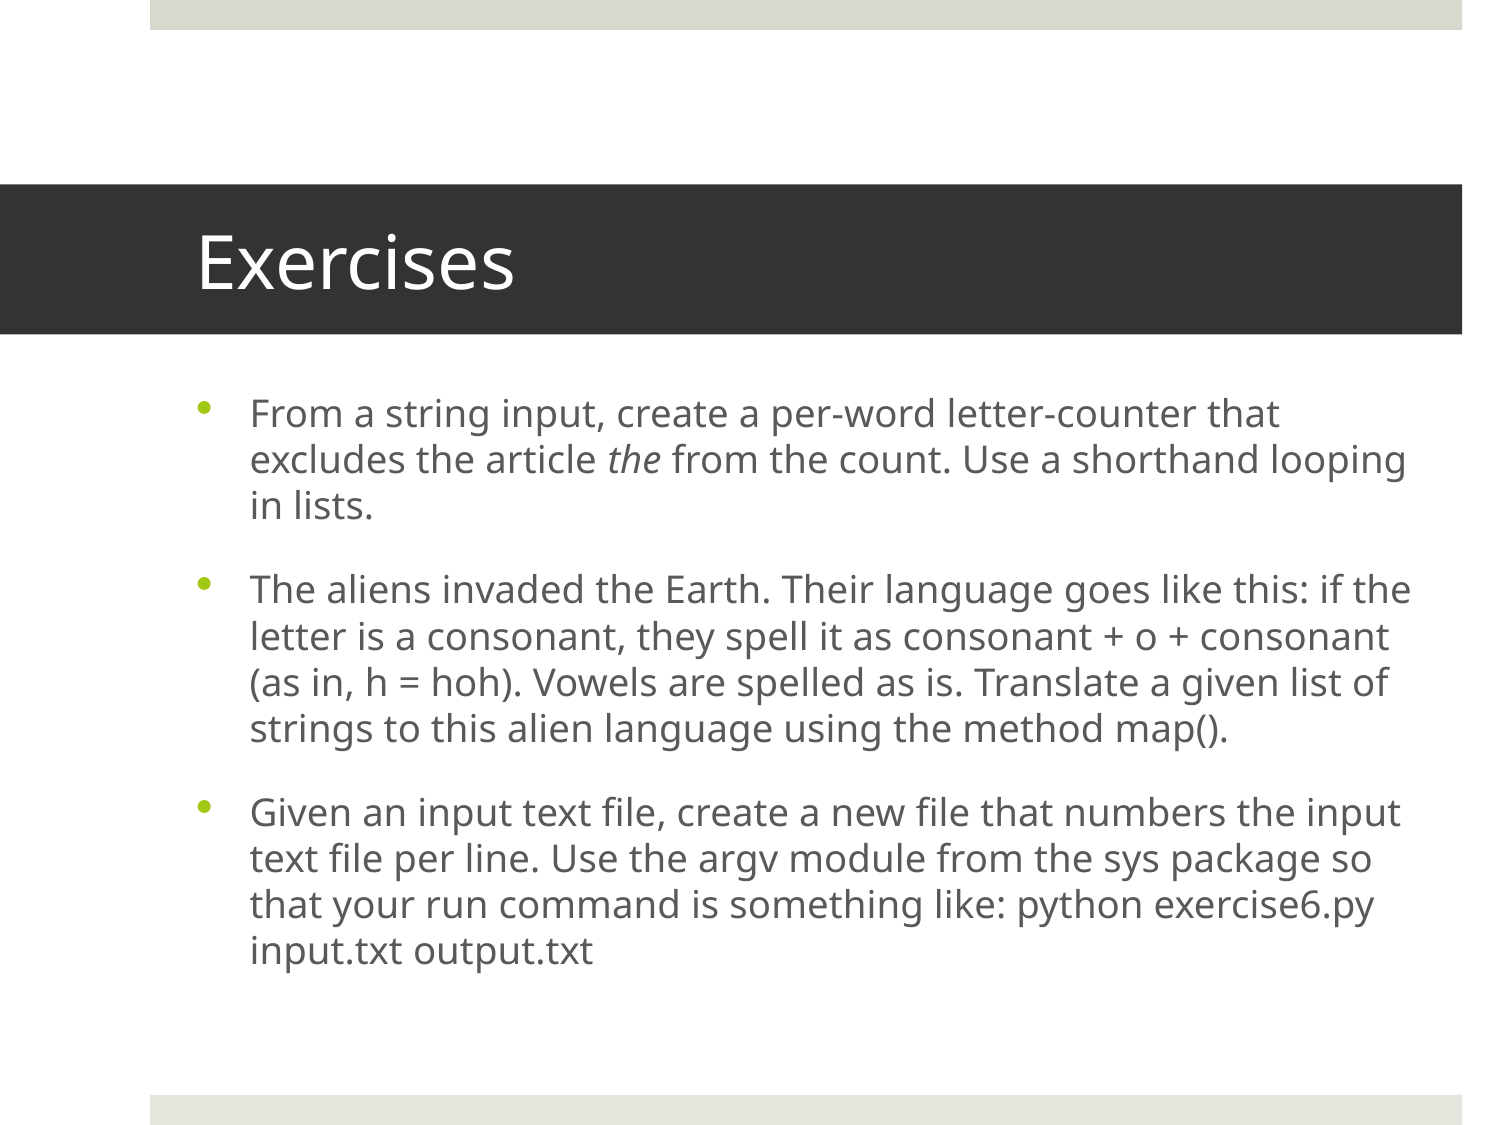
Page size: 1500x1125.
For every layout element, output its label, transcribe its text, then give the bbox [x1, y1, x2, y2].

list From a string input, create a per-word letter-counter that excludes the article the from the count. Use a shorthand looping in lists. The aliens invaded the Earth. Their language goes like this: if the letter is a consonant, they spell it as consonant + o + consonant (as in, h = hoh). Vowels are spelled as is. Translate a given list of strings to this alien language using the method map(). Given an input text file, create a new file that numbers the input text file per line. Use the argv module from the sys package so that your run command is something like: python exercise6.py input.txt output.txt [182, 381, 1432, 1028]
title Exercises [0, 184, 1463, 335]
